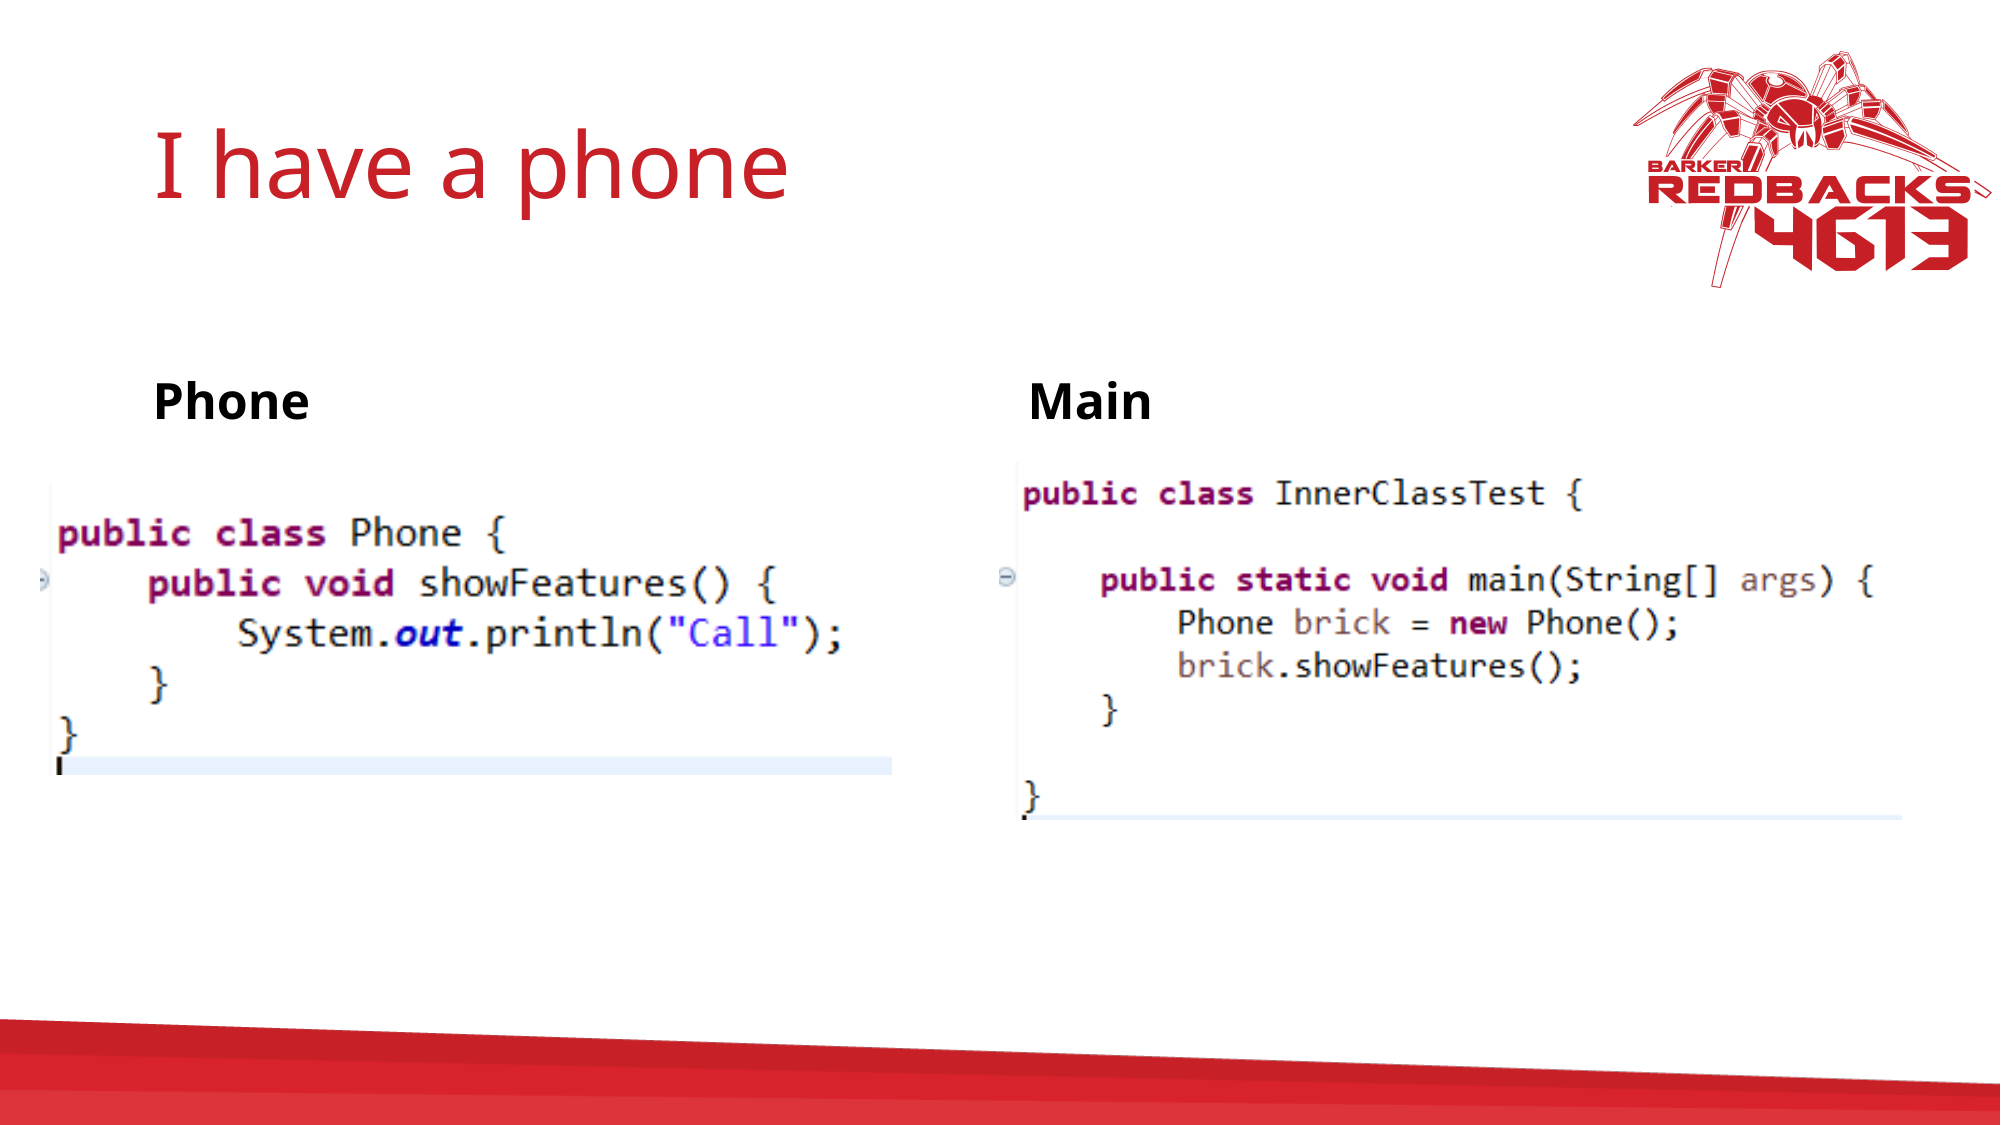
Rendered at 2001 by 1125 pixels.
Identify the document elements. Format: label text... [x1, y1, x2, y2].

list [40, 484, 892, 775]
picture [0, 1019, 2000, 1125]
picture [1633, 51, 1992, 288]
list Main [1012, 302, 1863, 438]
title I have a phone [139, 59, 1621, 278]
list Phone [137, 302, 984, 438]
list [999, 462, 1902, 820]
